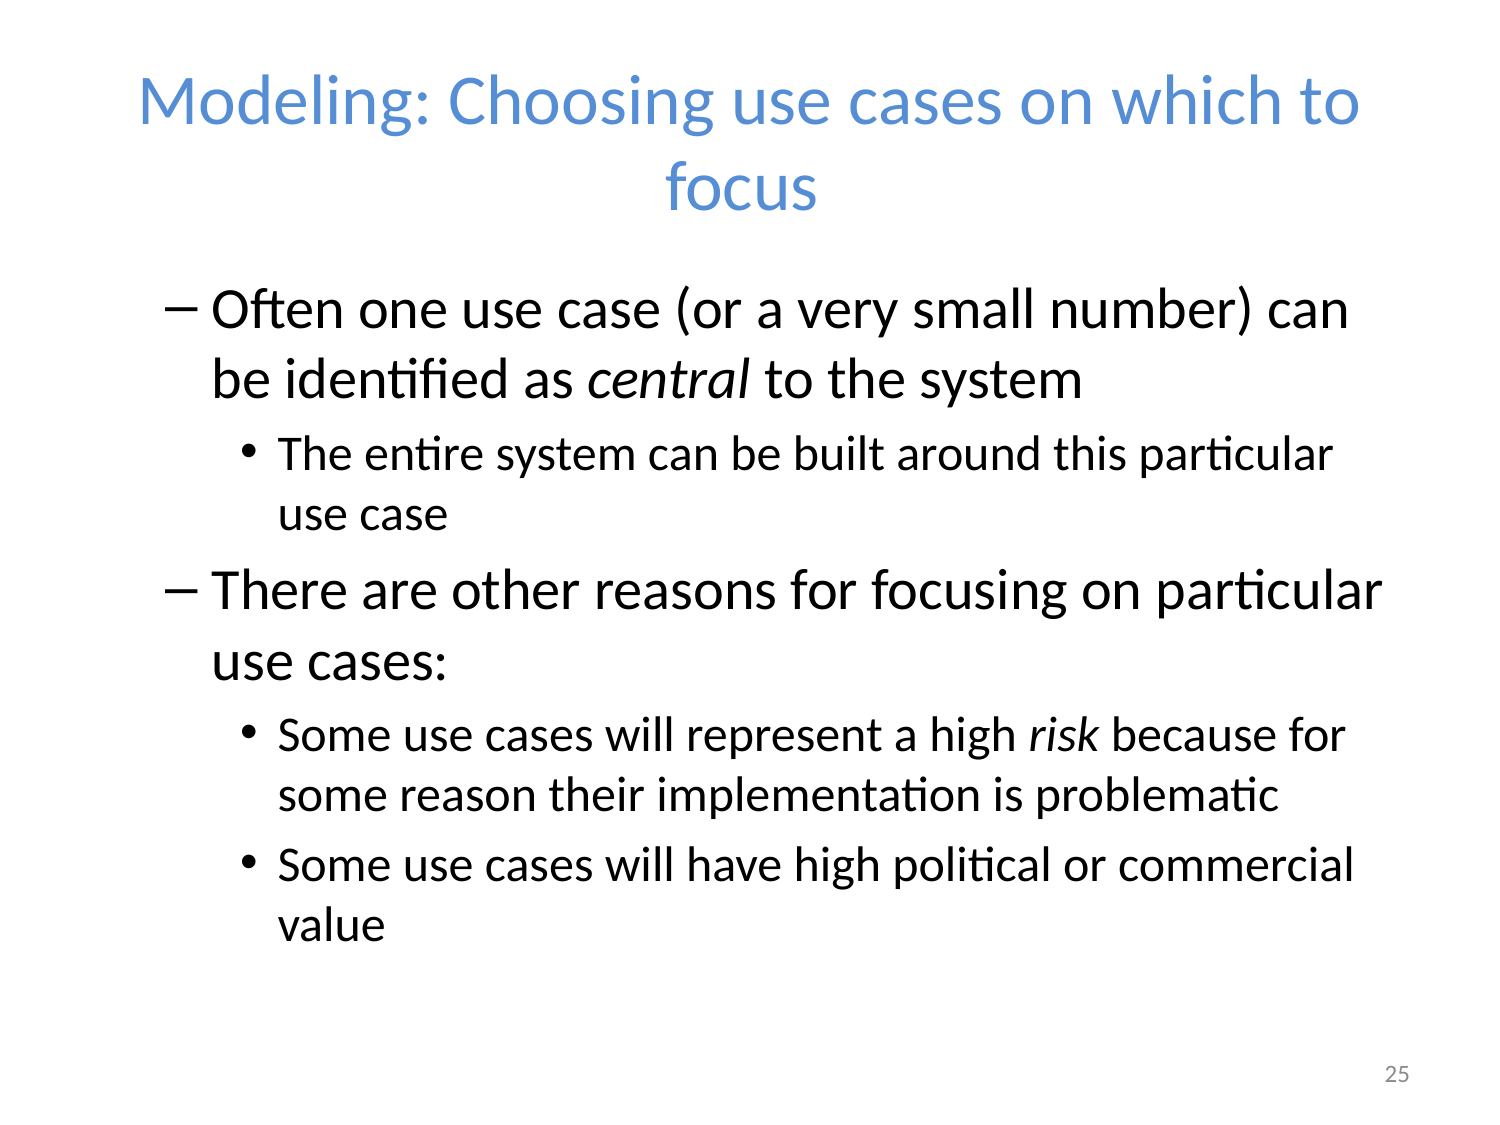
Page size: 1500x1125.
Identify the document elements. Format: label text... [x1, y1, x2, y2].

list Often one use case (or a very small number) can be identified as central to the system The entire system can be built around this particular use case There are other reasons for focusing on particular use cases: Some use cases will represent a high risk because for some reason their implementation is problematic Some use cases will have high political or commercial value [75, 262, 1425, 1005]
title Modeling: Choosing use cases on which to focus [75, 45, 1425, 233]
slide_number 25 [1074, 1042, 1425, 1103]
